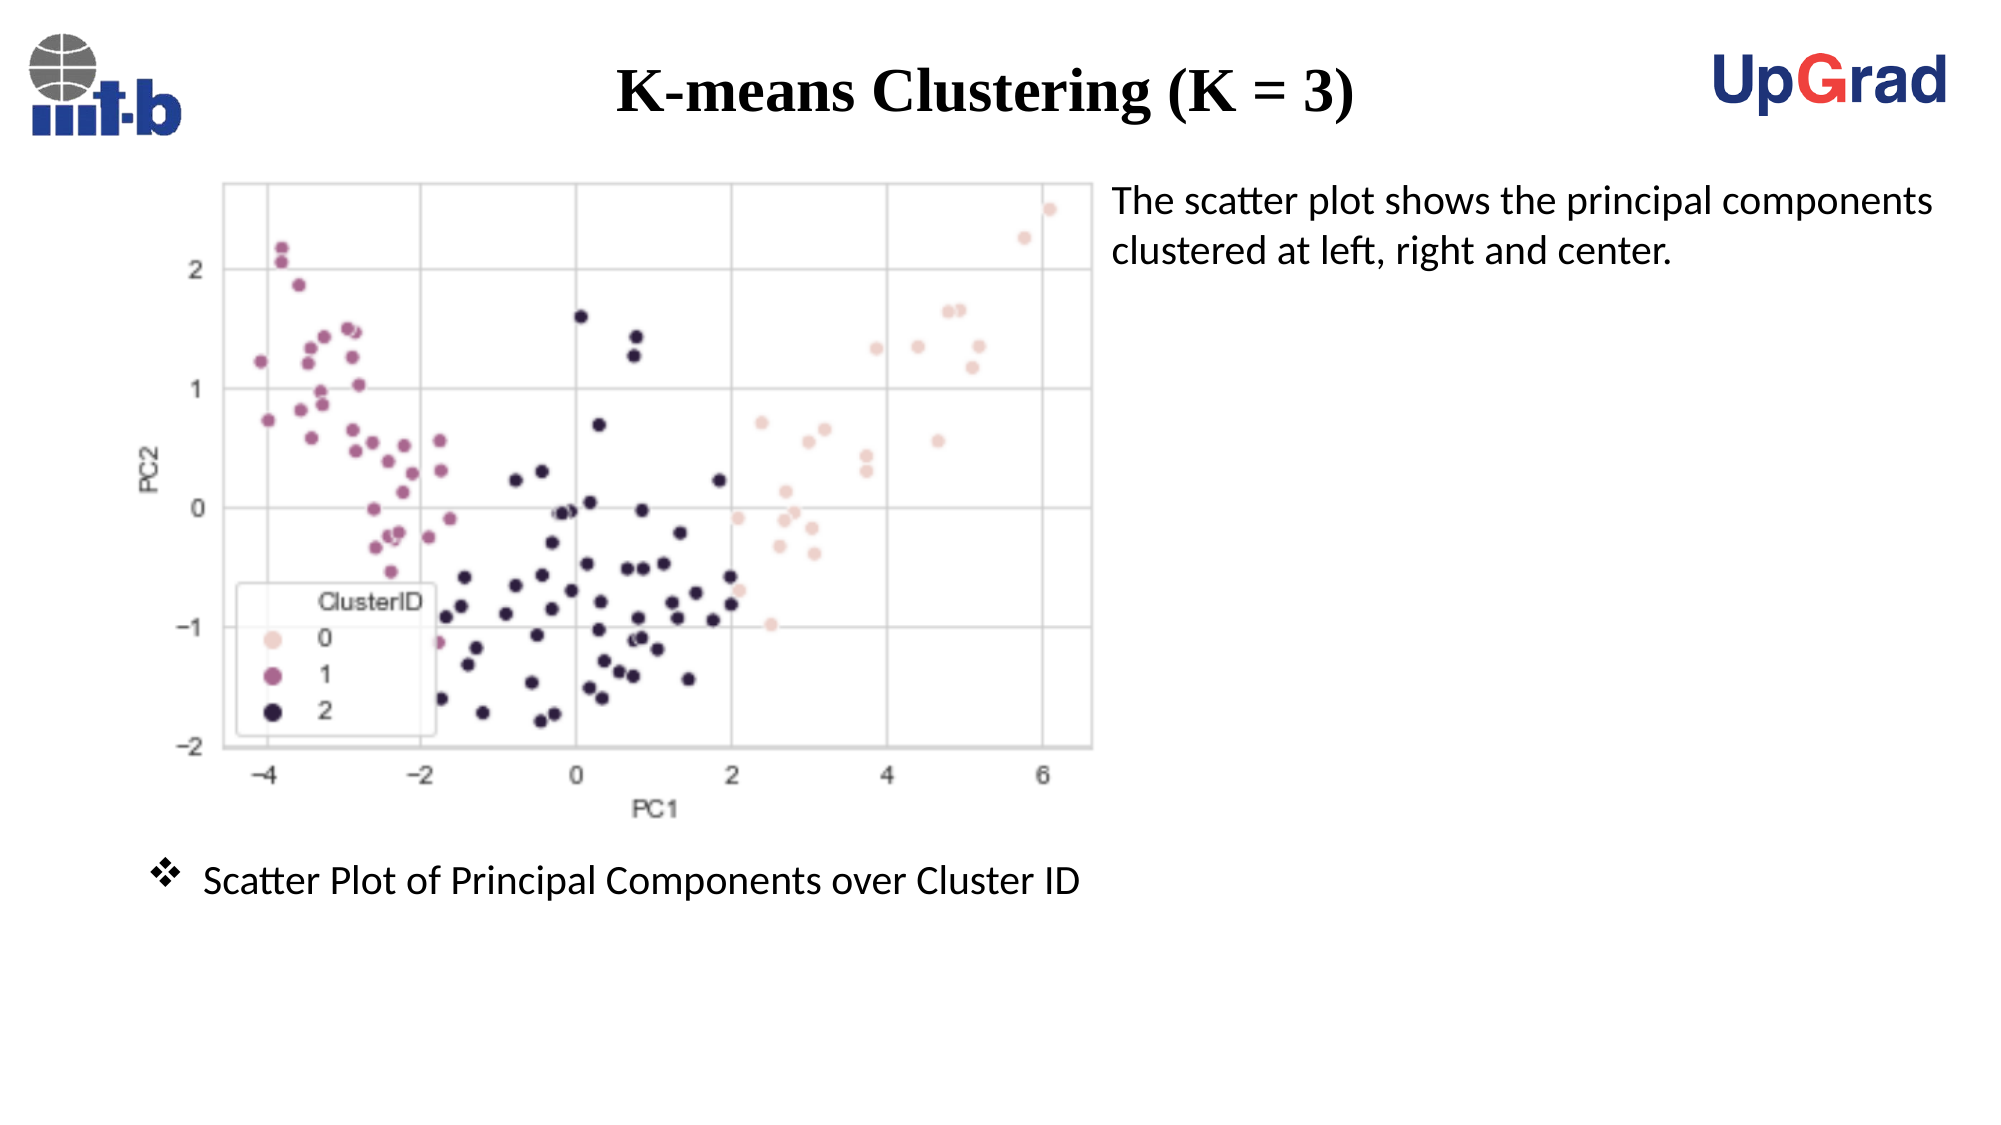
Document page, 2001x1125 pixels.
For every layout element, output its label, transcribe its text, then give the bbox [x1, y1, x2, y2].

picture [0, 29, 208, 163]
picture [131, 165, 1129, 830]
text_box The scatter plot shows the principal components clustered at left, right and center. [1129, 165, 1968, 280]
text_box Scatter Plot of Principal Components over Cluster ID [132, 845, 1129, 911]
picture [1714, 53, 1952, 116]
title K-means Clustering (K = 3) [601, 34, 1377, 149]
